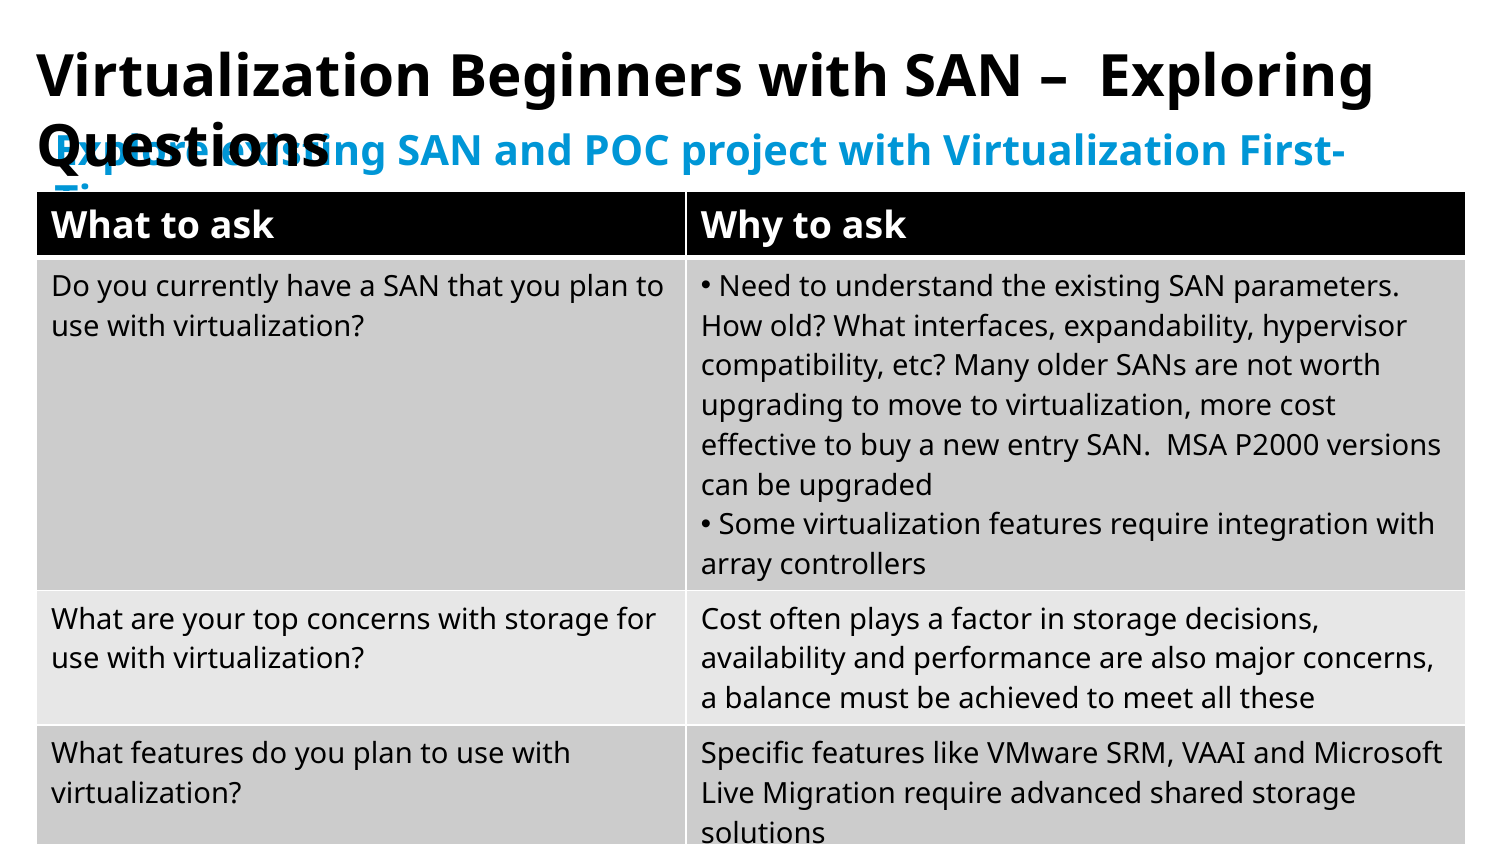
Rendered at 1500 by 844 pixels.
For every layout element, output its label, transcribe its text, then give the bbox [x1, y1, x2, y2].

table_cell Specific features like VMware SRM, VAAI and Microsoft Live Migration require advanced shared storage solutions [687, 726, 1465, 844]
text_box [24, 22, 1450, 94]
table_cell Do you currently have a SAN that you plan to use with virtualization? [37, 260, 685, 590]
title Virtualization Beginners with SAN – Exploring Questions [35, 38, 1500, 110]
table_cell Need to understand the existing SAN parameters. How old? What interfaces, expandability, hypervisor compatibility, etc? Many older SANs are not worth upgrading to move to virtualization, more cost effective to buy a new entry SAN. MSA P2000 versions can be upgraded Some virtualization features require integration with array controllers [687, 260, 1465, 590]
table_cell What are your top concerns with storage for use with virtualization? [37, 591, 685, 724]
table_header Why to ask [687, 192, 1465, 255]
subtitle Explore existing SAN and POC project with Virtualization First-Timers [54, 123, 1386, 169]
table_cell What features do you plan to use with virtualization? [37, 726, 685, 844]
table_header What to ask [37, 192, 685, 255]
table_cell Cost often plays a factor in storage decisions, availability and performance are also major concerns, a balance must be achieved to meet all these [687, 591, 1465, 724]
